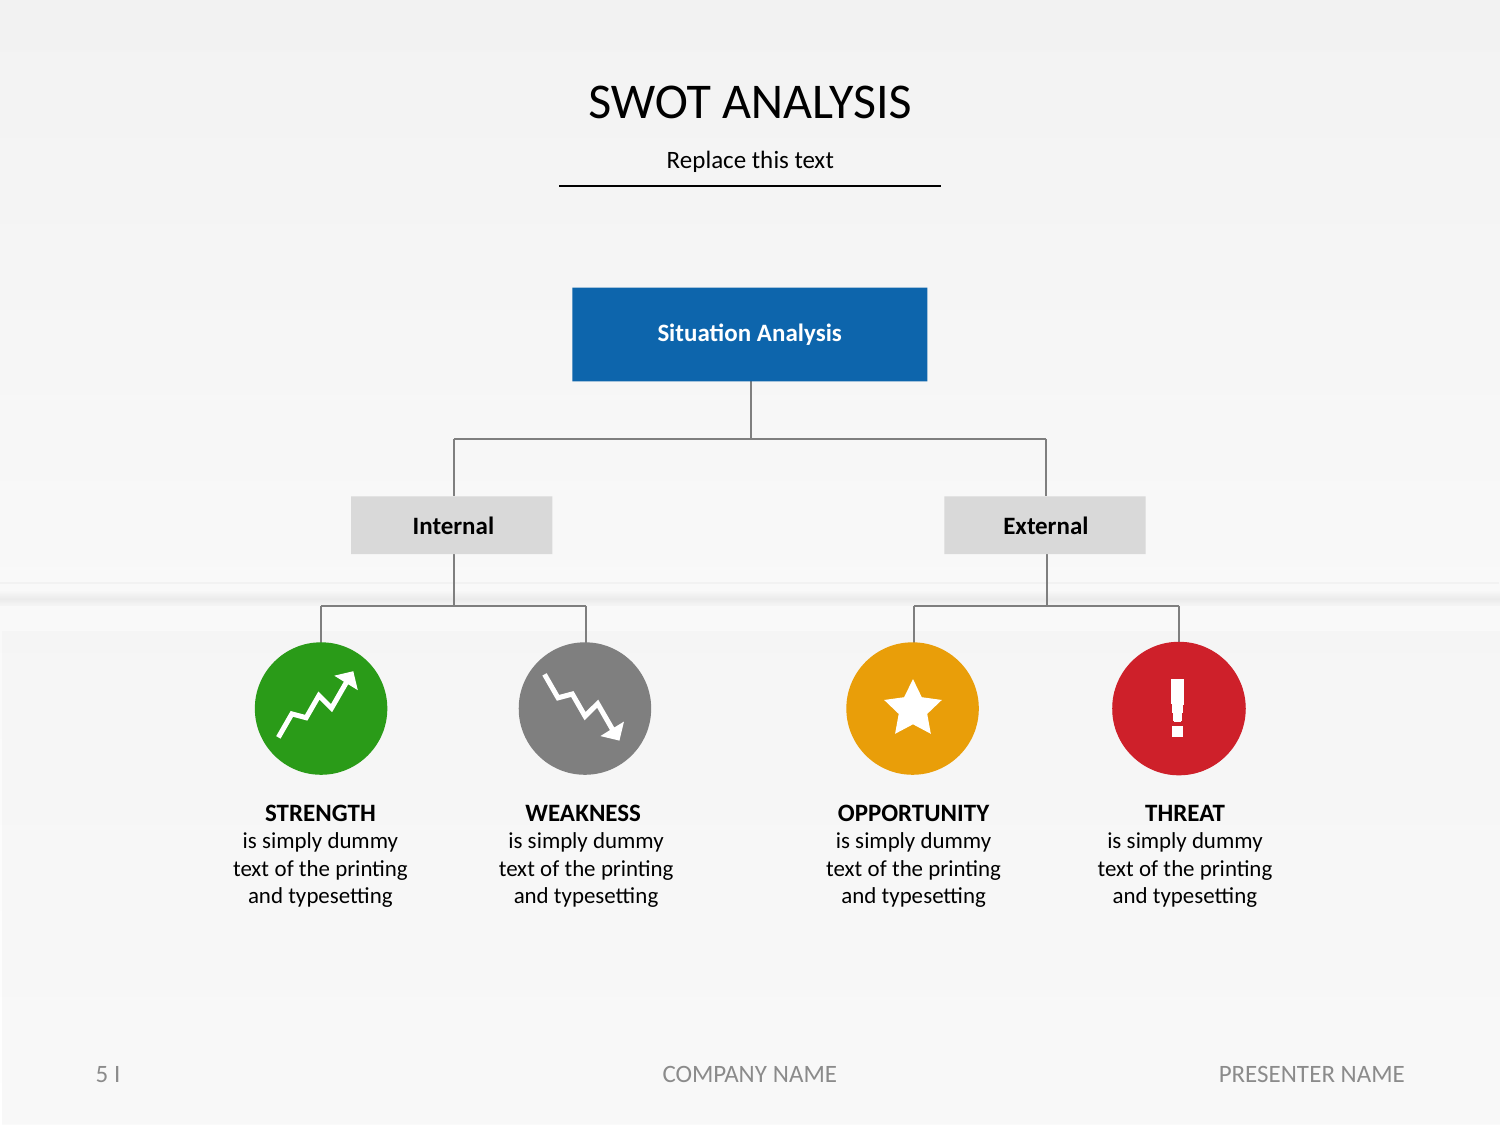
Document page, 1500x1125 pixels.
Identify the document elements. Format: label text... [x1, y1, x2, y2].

text_box THREAT is simply dummy text of the printing and typesetting [1082, 789, 1288, 935]
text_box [401, 473, 506, 739]
text_box OPPORTUNITY is simply dummy text of the printing and typesetting [811, 789, 1016, 935]
text_box [572, 287, 692, 382]
text_box [351, 496, 401, 555]
subtitle Replace this text [808, 142, 1398, 183]
footer COMPANY NAME [496, 1042, 1004, 1103]
text_box Situation Analysis [808, 308, 858, 354]
text_box [506, 496, 553, 555]
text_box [518, 642, 652, 775]
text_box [692, 142, 808, 736]
subtitle Replace this text [103, 142, 692, 183]
text_box External [988, 502, 994, 548]
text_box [1112, 642, 1246, 775]
text_box STRENGTH is simply dummy text of the printing and typesetting [218, 789, 423, 935]
text_box WEAKNESS is simply dummy text of the printing and typesetting [483, 789, 689, 935]
text_box Situation Analysis [642, 308, 692, 354]
text_box External [1098, 502, 1104, 548]
title SWOT ANALYSIS [103, 71, 1397, 137]
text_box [994, 473, 1098, 739]
slide_number PRESENTER NAME [1082, 1042, 1421, 1103]
text_box [808, 287, 928, 382]
text_box Internal [506, 502, 510, 548]
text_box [846, 642, 979, 775]
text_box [254, 642, 388, 775]
slide_number 5 I [80, 1042, 419, 1103]
text_box [1098, 496, 1146, 555]
text_box Internal [397, 502, 401, 548]
text_box [944, 496, 994, 555]
